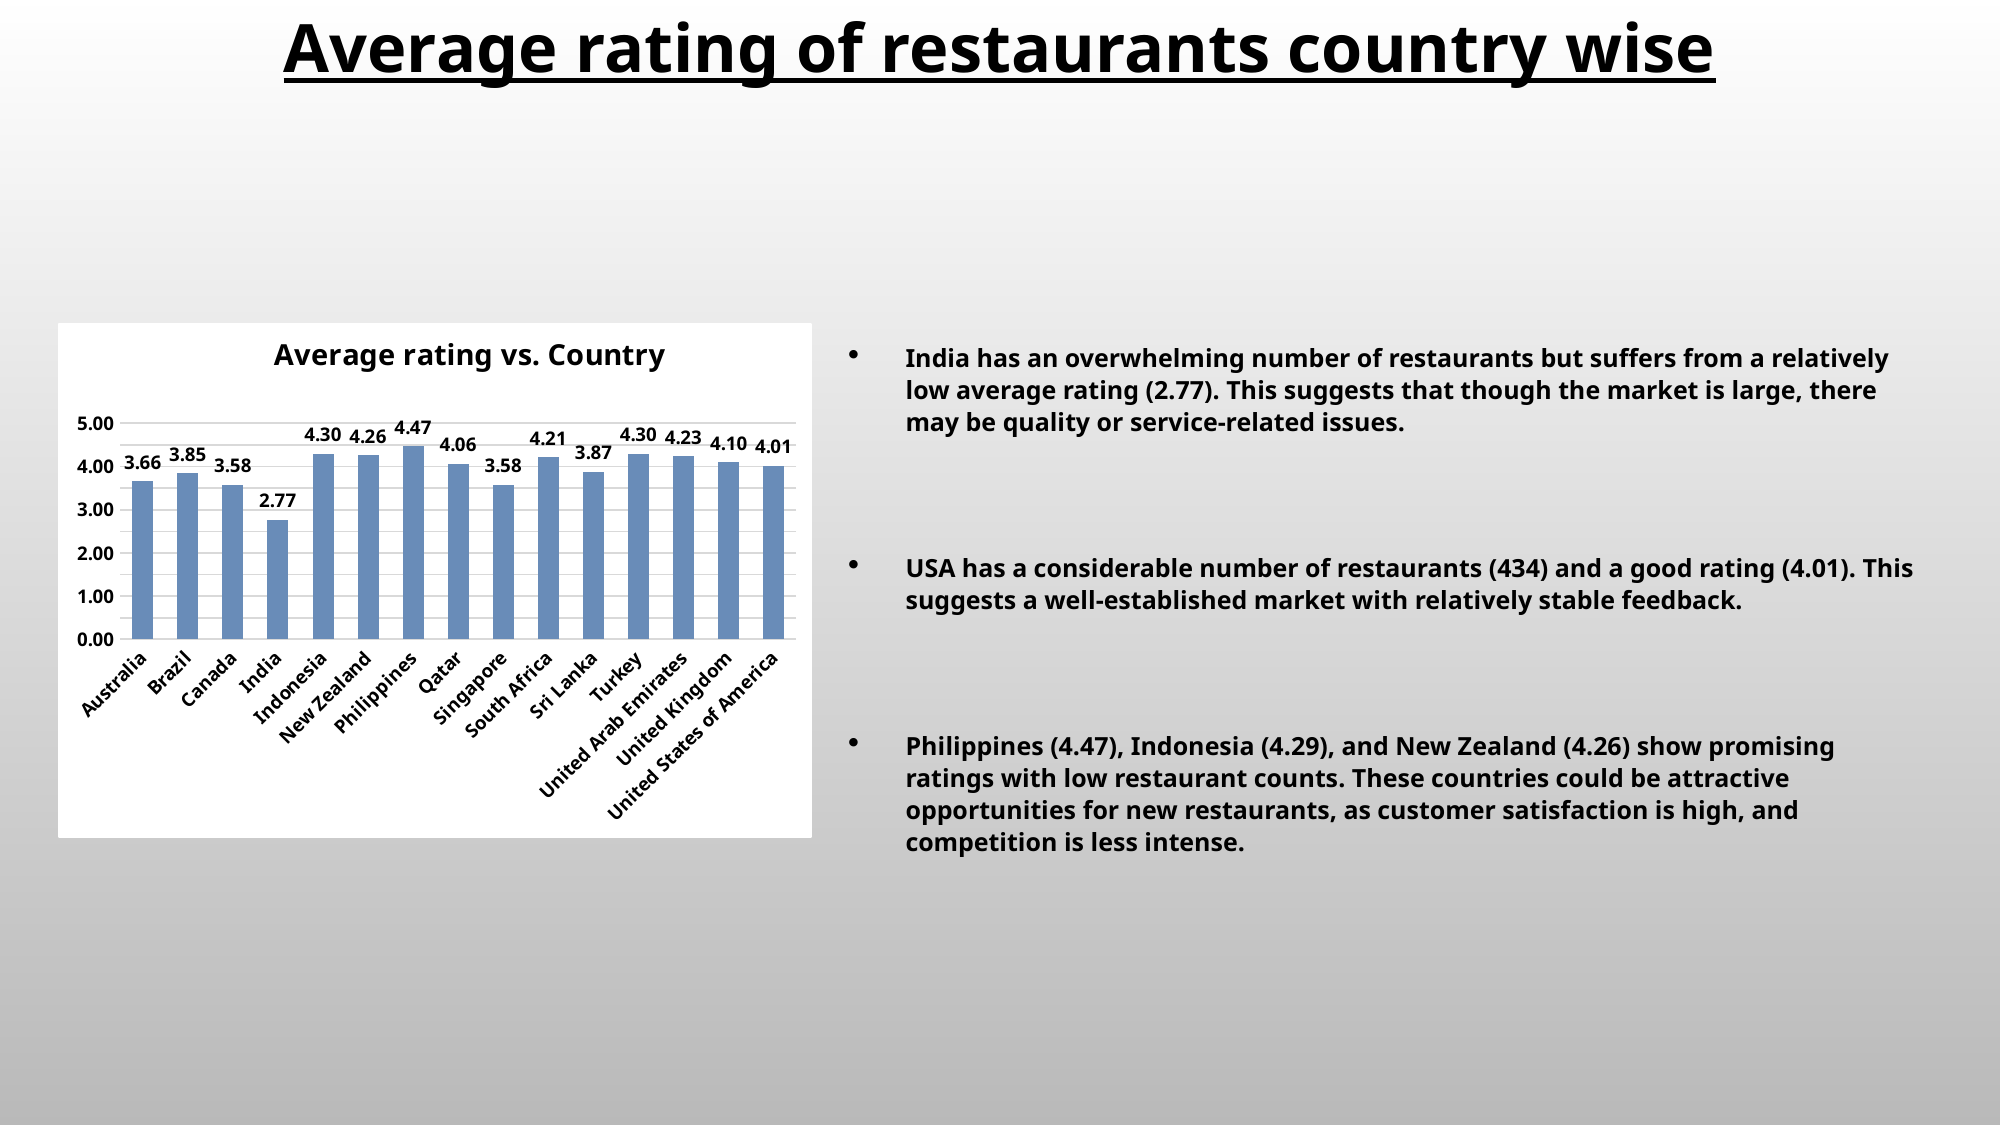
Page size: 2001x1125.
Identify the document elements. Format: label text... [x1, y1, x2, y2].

chart [57, 322, 813, 839]
text_box India has an overwhelming number of restaurants but suffers from a relatively low average rating (2.77). This suggests that though the market is large, there may be quality or service-related issues. USA has a considerable number of restaurants (434) and a good rating (4.01). This suggests a well-established market with relatively stable feedback. Philippines (4.47), Indonesia (4.29), and New Zealand (4.26) show promising ratings with low restaurant counts. These countries could be attractive opportunities for new restaurants, as customer satisfaction is high, and competition is less intense. [834, 286, 1943, 864]
text_box Average rating of restaurants country wise [0, 0, 2000, 94]
